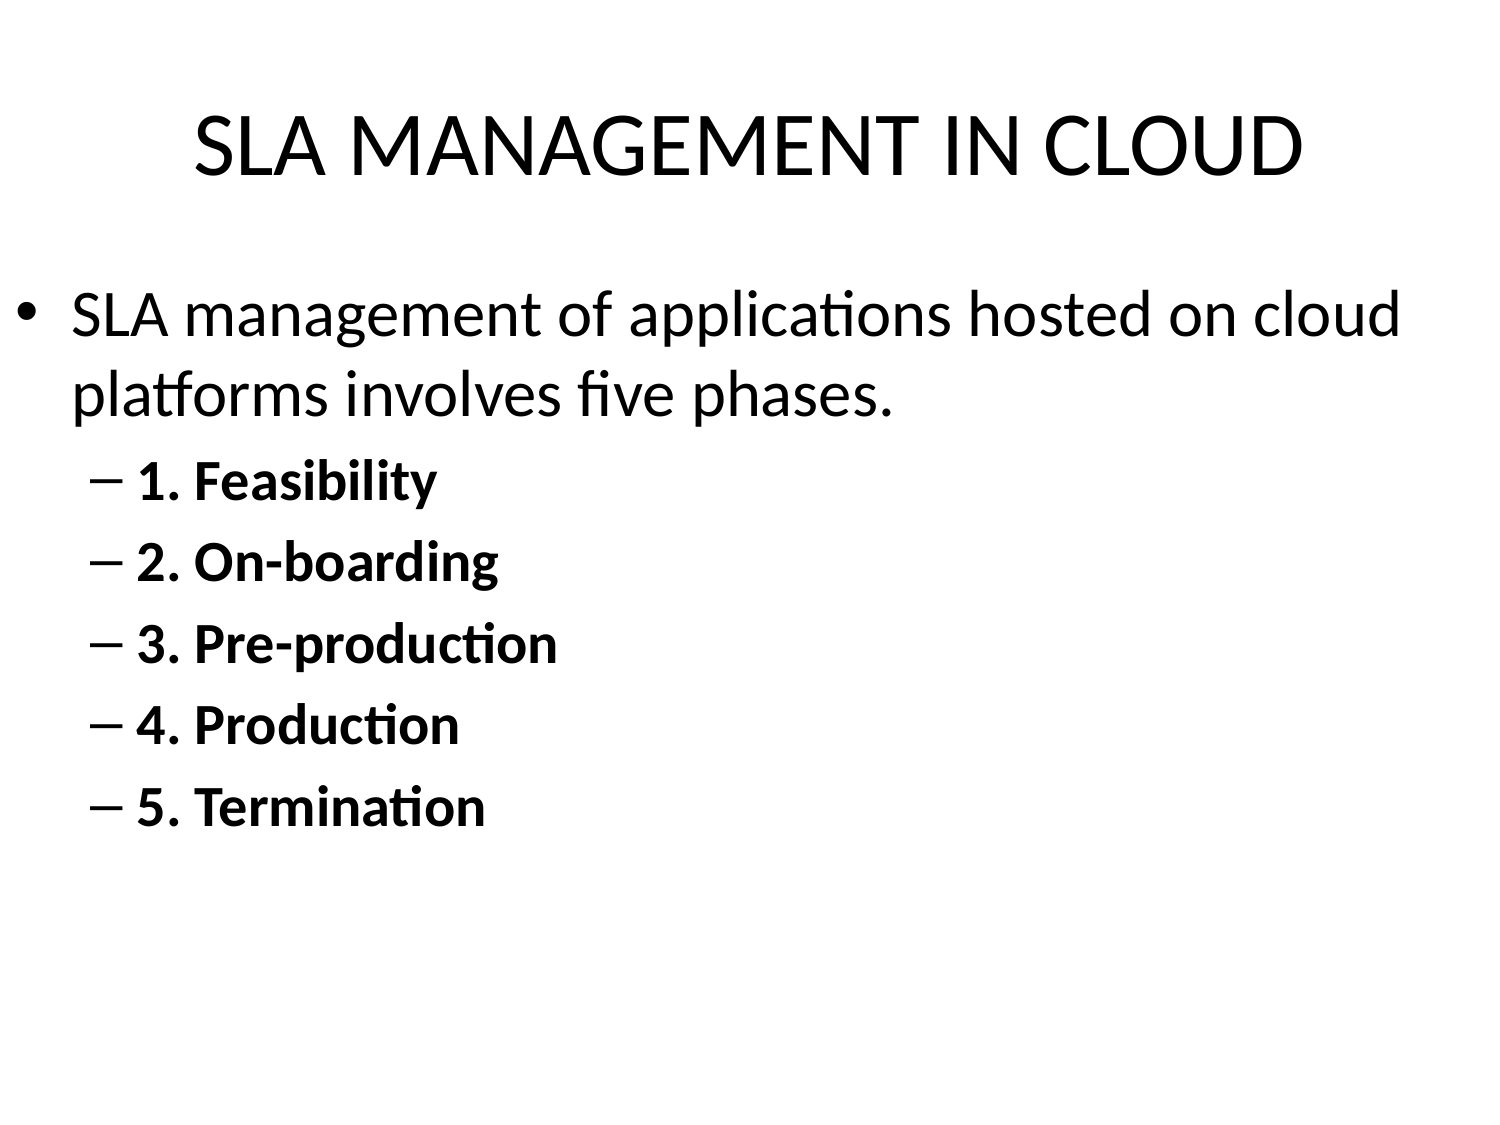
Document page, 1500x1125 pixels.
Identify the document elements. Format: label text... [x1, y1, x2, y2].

title SLA MANAGEMENT IN CLOUD [75, 45, 1425, 233]
list SLA management of applications hosted on cloud platforms involves five phases. 1. Feasibility 2. On-boarding 3. Pre-production 4. Production 5. Termination [0, 262, 1463, 1088]
